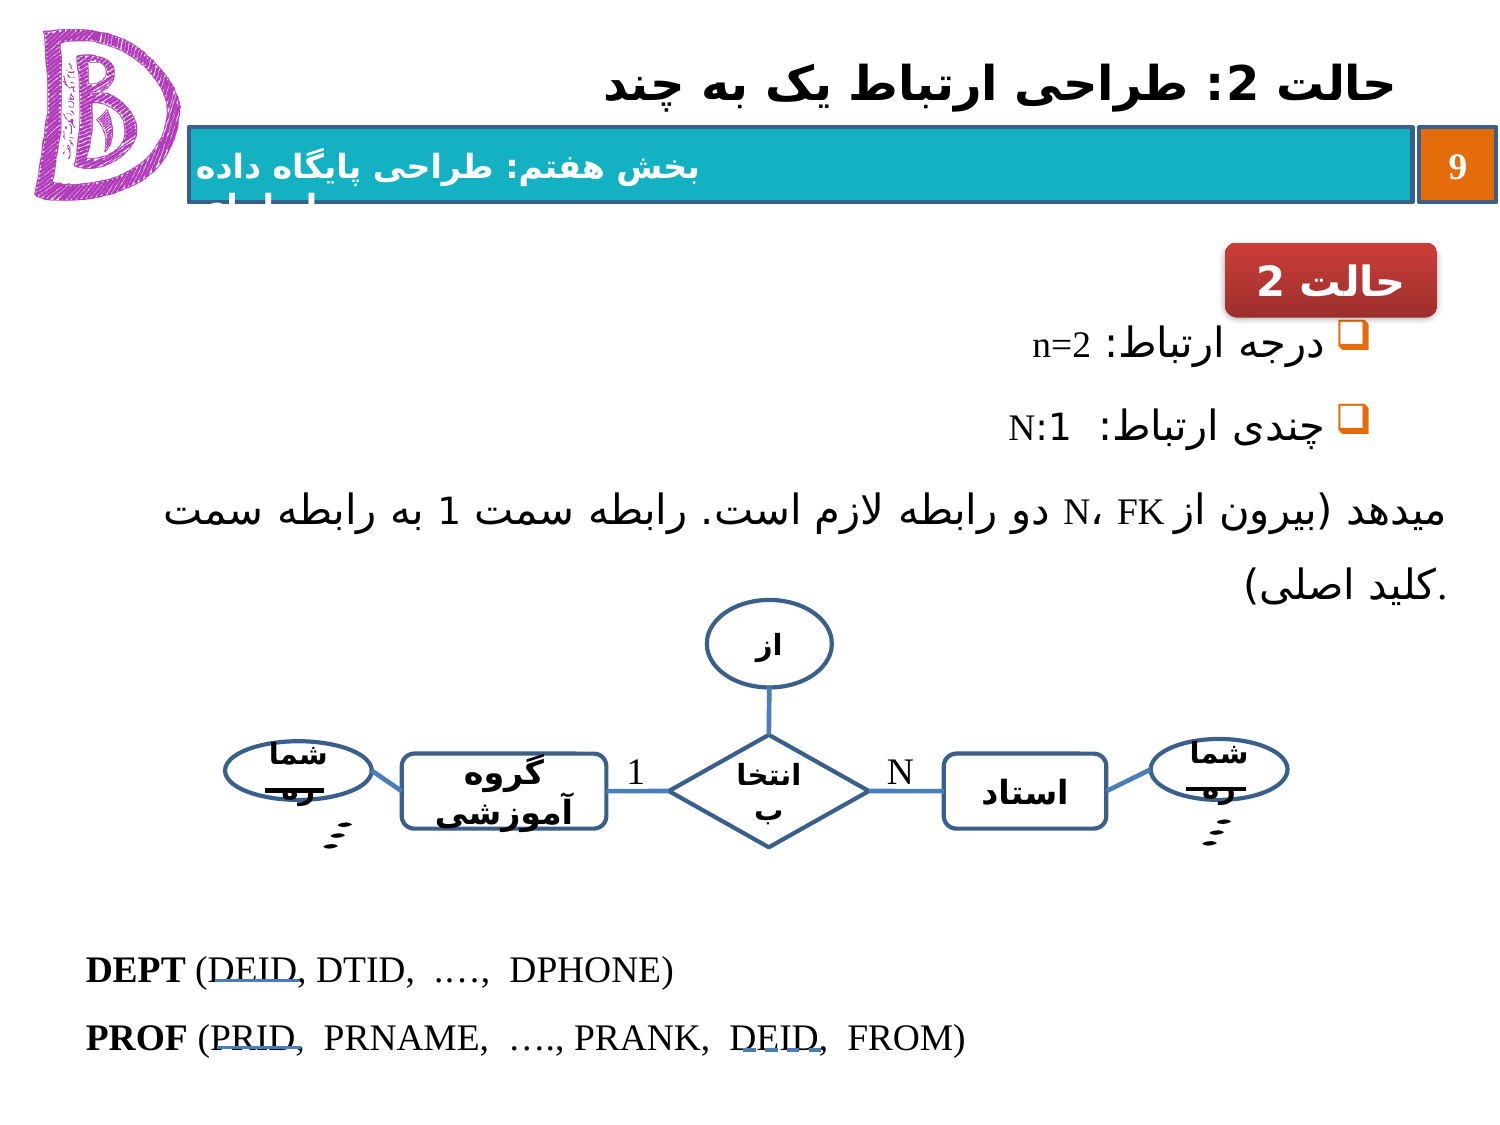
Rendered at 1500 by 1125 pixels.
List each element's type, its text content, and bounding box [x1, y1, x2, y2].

list درجه ارتباط: n=2 چندی ارتباط: 1:N دو رابطه لازم است. رابطه سمت 1 به رابطه سمت N، FK می‏دهد (بیرون از کلید اصلی). [37, 224, 1463, 1088]
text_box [64, 924, 1024, 1056]
picture [12, 21, 202, 212]
title حالت 2: طراحی ارتباط یک به چند [237, 37, 1413, 125]
text_box حالت 2 [1224, 242, 1438, 318]
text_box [224, 599, 1288, 860]
